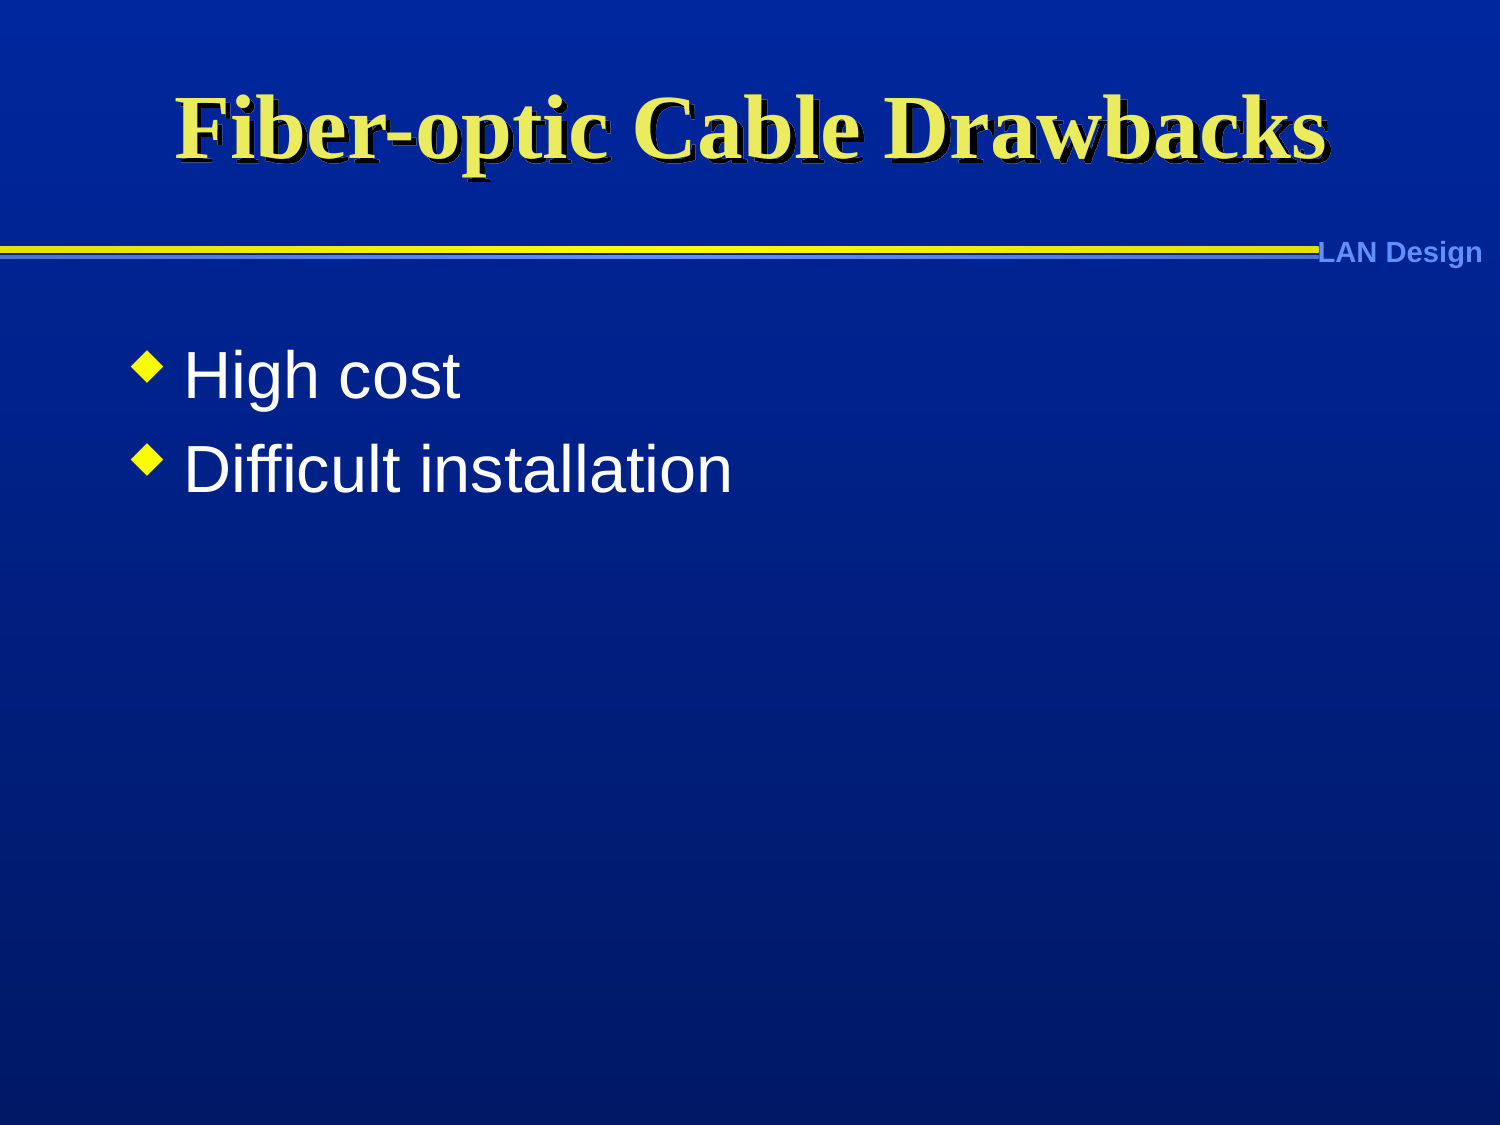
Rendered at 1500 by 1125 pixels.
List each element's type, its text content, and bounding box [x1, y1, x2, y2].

list High cost Difficult installation [111, 324, 1392, 1001]
title Fiber-optic Cable Drawbacks [111, 27, 1392, 217]
